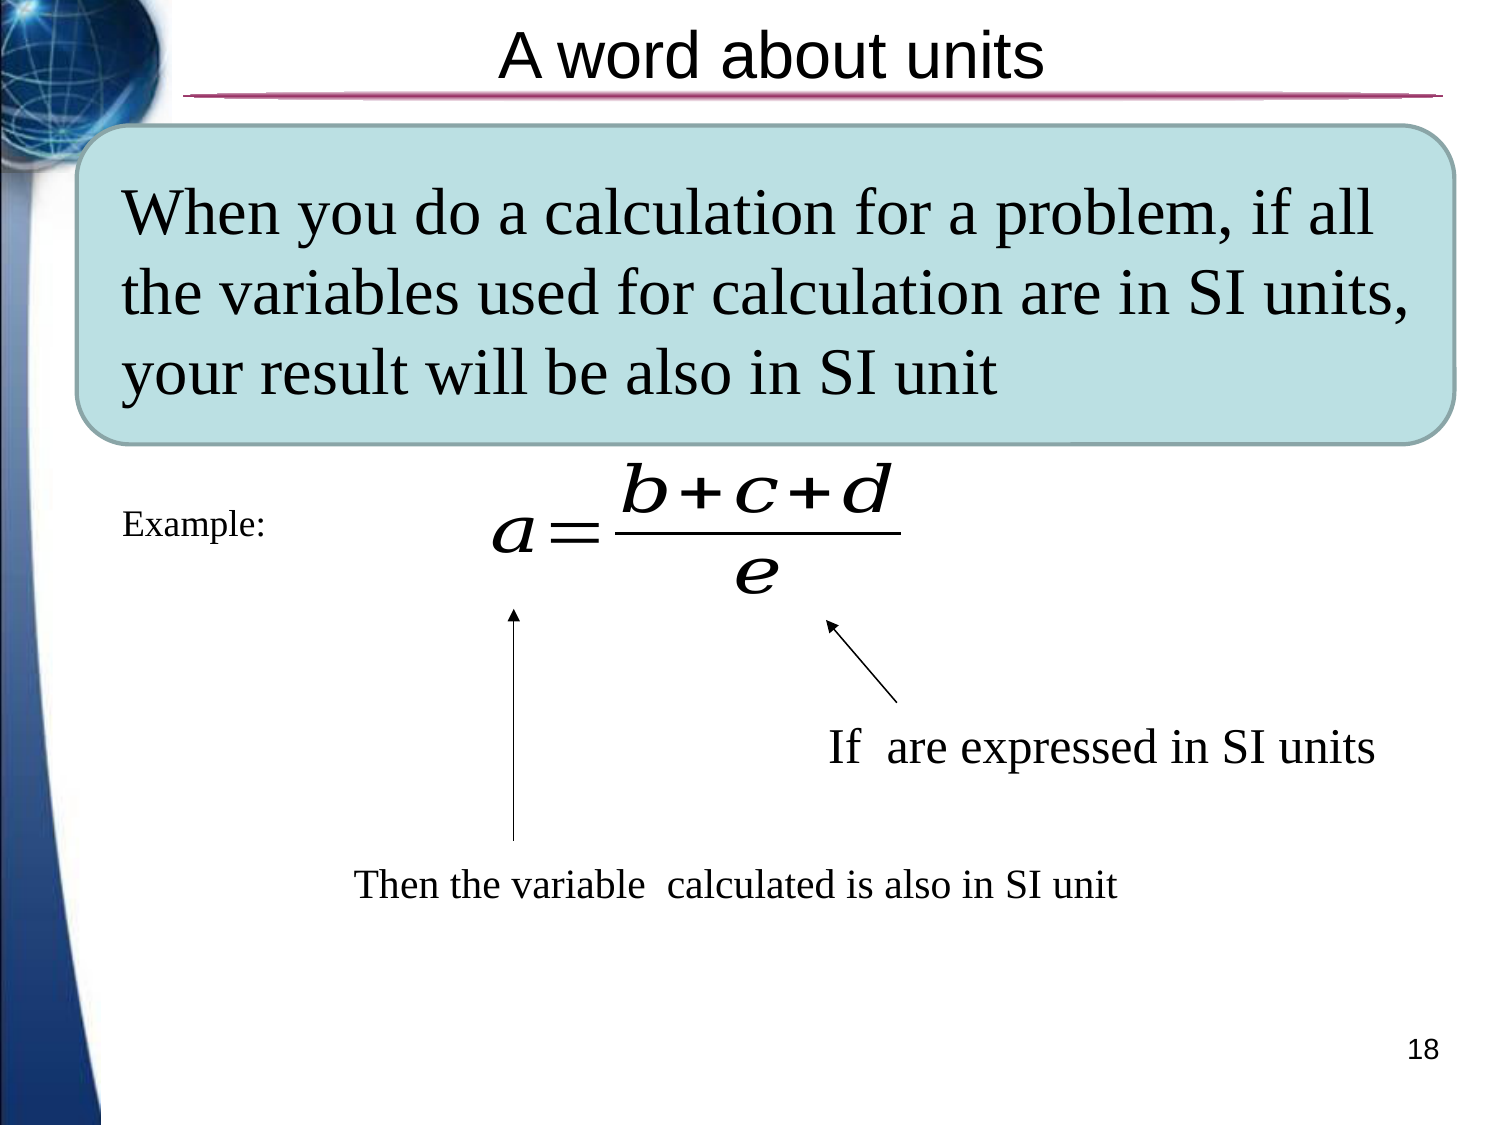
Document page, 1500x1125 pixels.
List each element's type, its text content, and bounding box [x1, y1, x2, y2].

text_box Example: [107, 491, 282, 552]
text_box When you do a calculation for a problem, if all the variables used for calculation are in SI units, your result will be also in SI unit [106, 160, 1465, 415]
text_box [825, 619, 898, 703]
text_box [74, 128, 1452, 447]
slide_number 18 [1104, 1022, 1455, 1092]
picture [0, 0, 172, 1125]
title A word about units [106, 4, 1457, 160]
